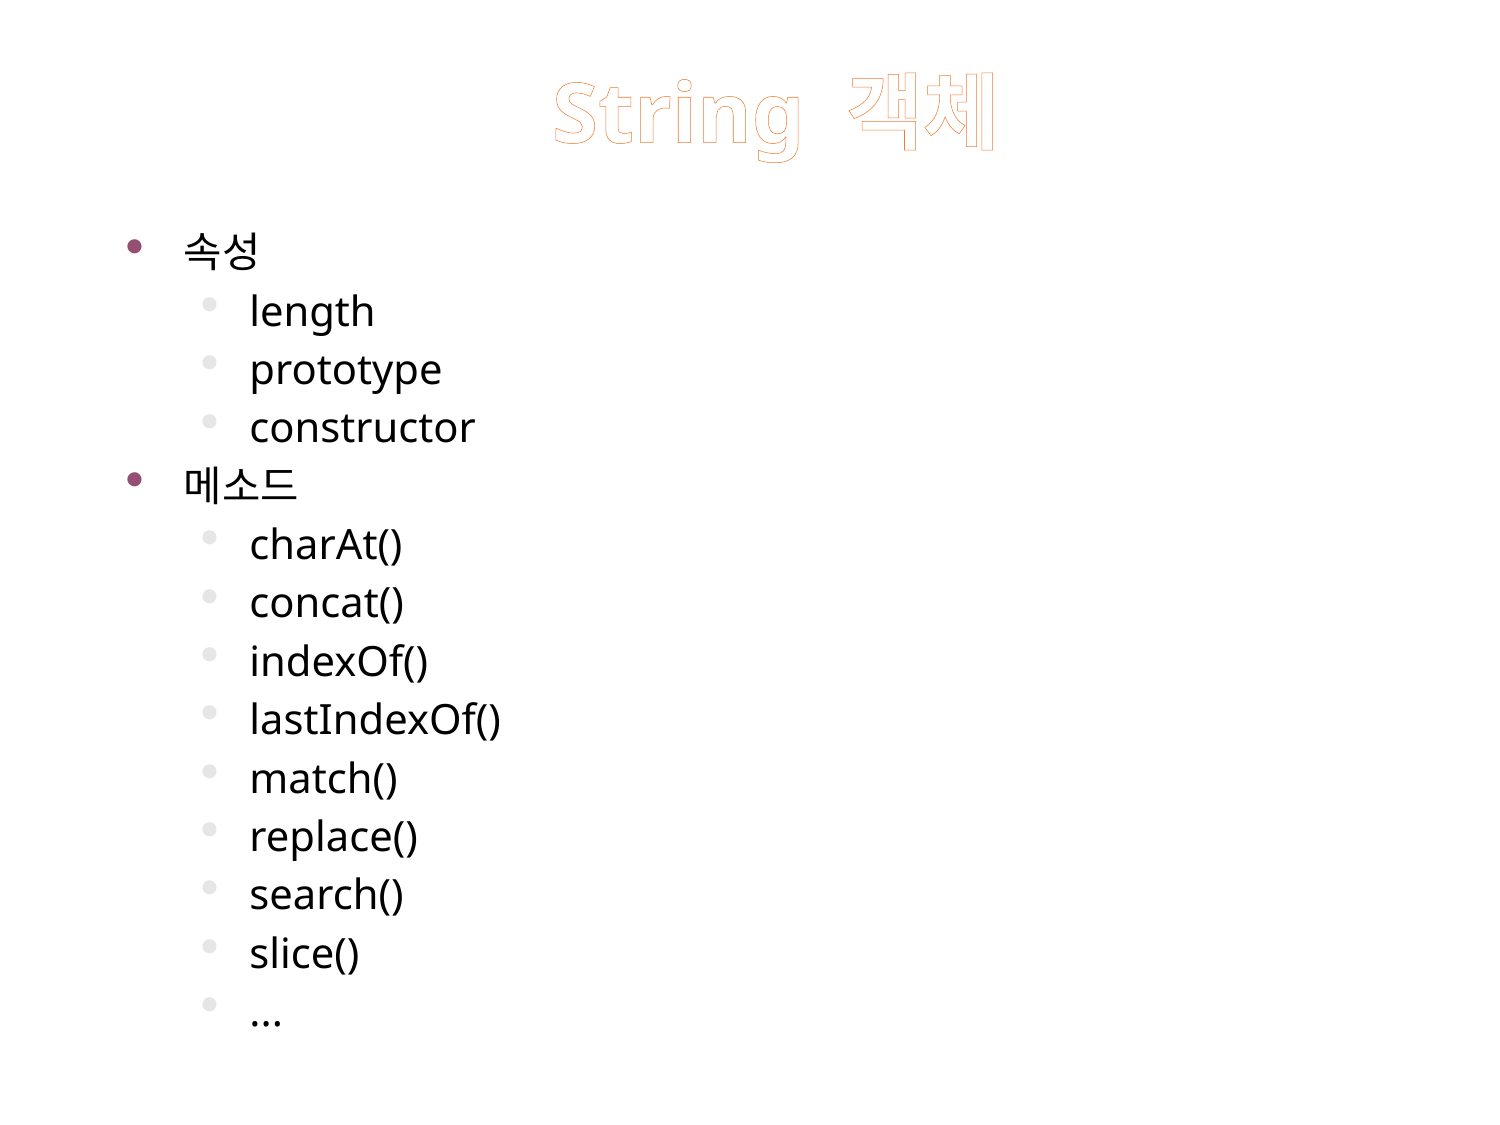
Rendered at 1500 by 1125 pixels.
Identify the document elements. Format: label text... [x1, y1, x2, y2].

list 속성 length prototype constructor 메소드 charAt() concat() indexOf() lastIndexOf() match() replace() search() slice() ... [112, 218, 1460, 1068]
title String 객체 [112, 62, 1463, 157]
